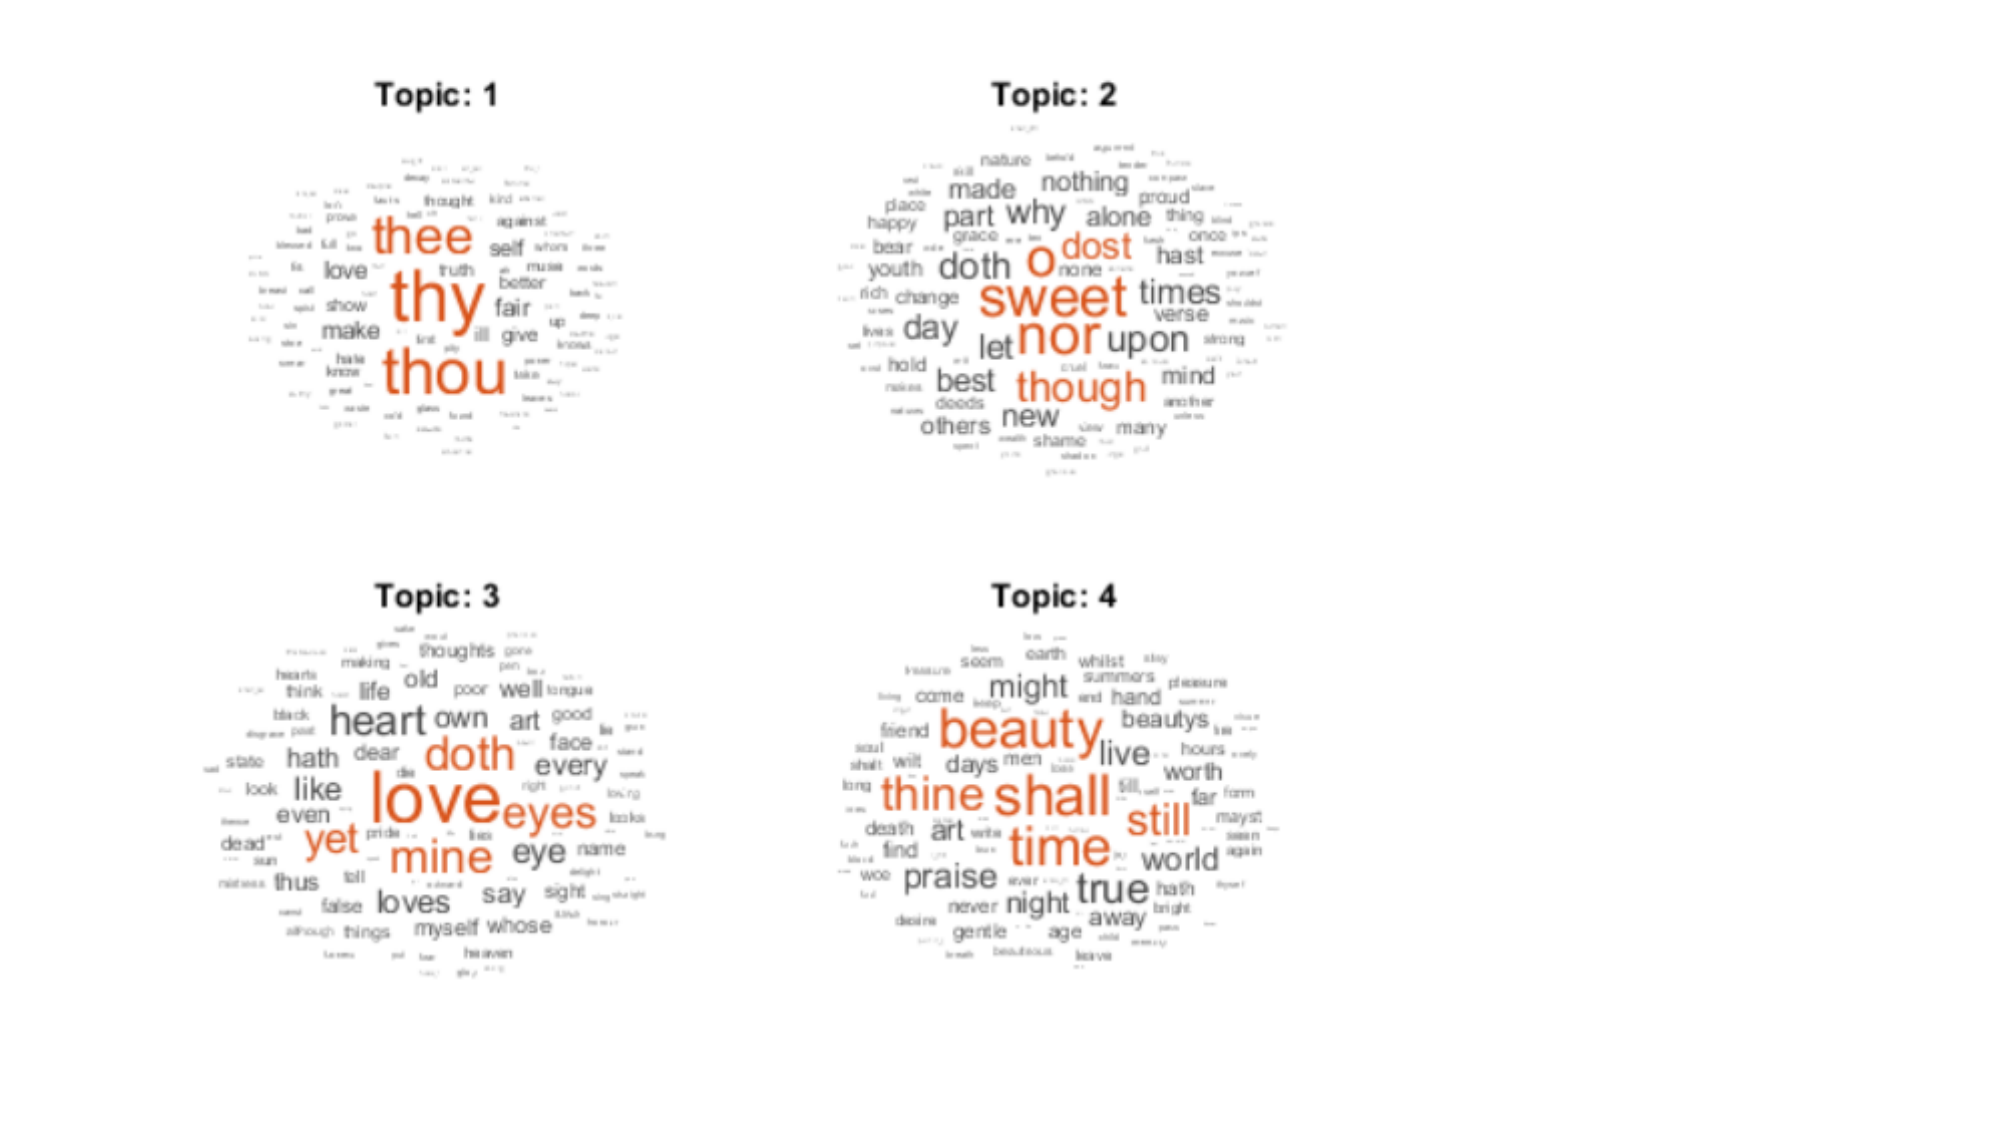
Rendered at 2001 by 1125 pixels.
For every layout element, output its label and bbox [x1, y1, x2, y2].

picture [101, 41, 1545, 1125]
